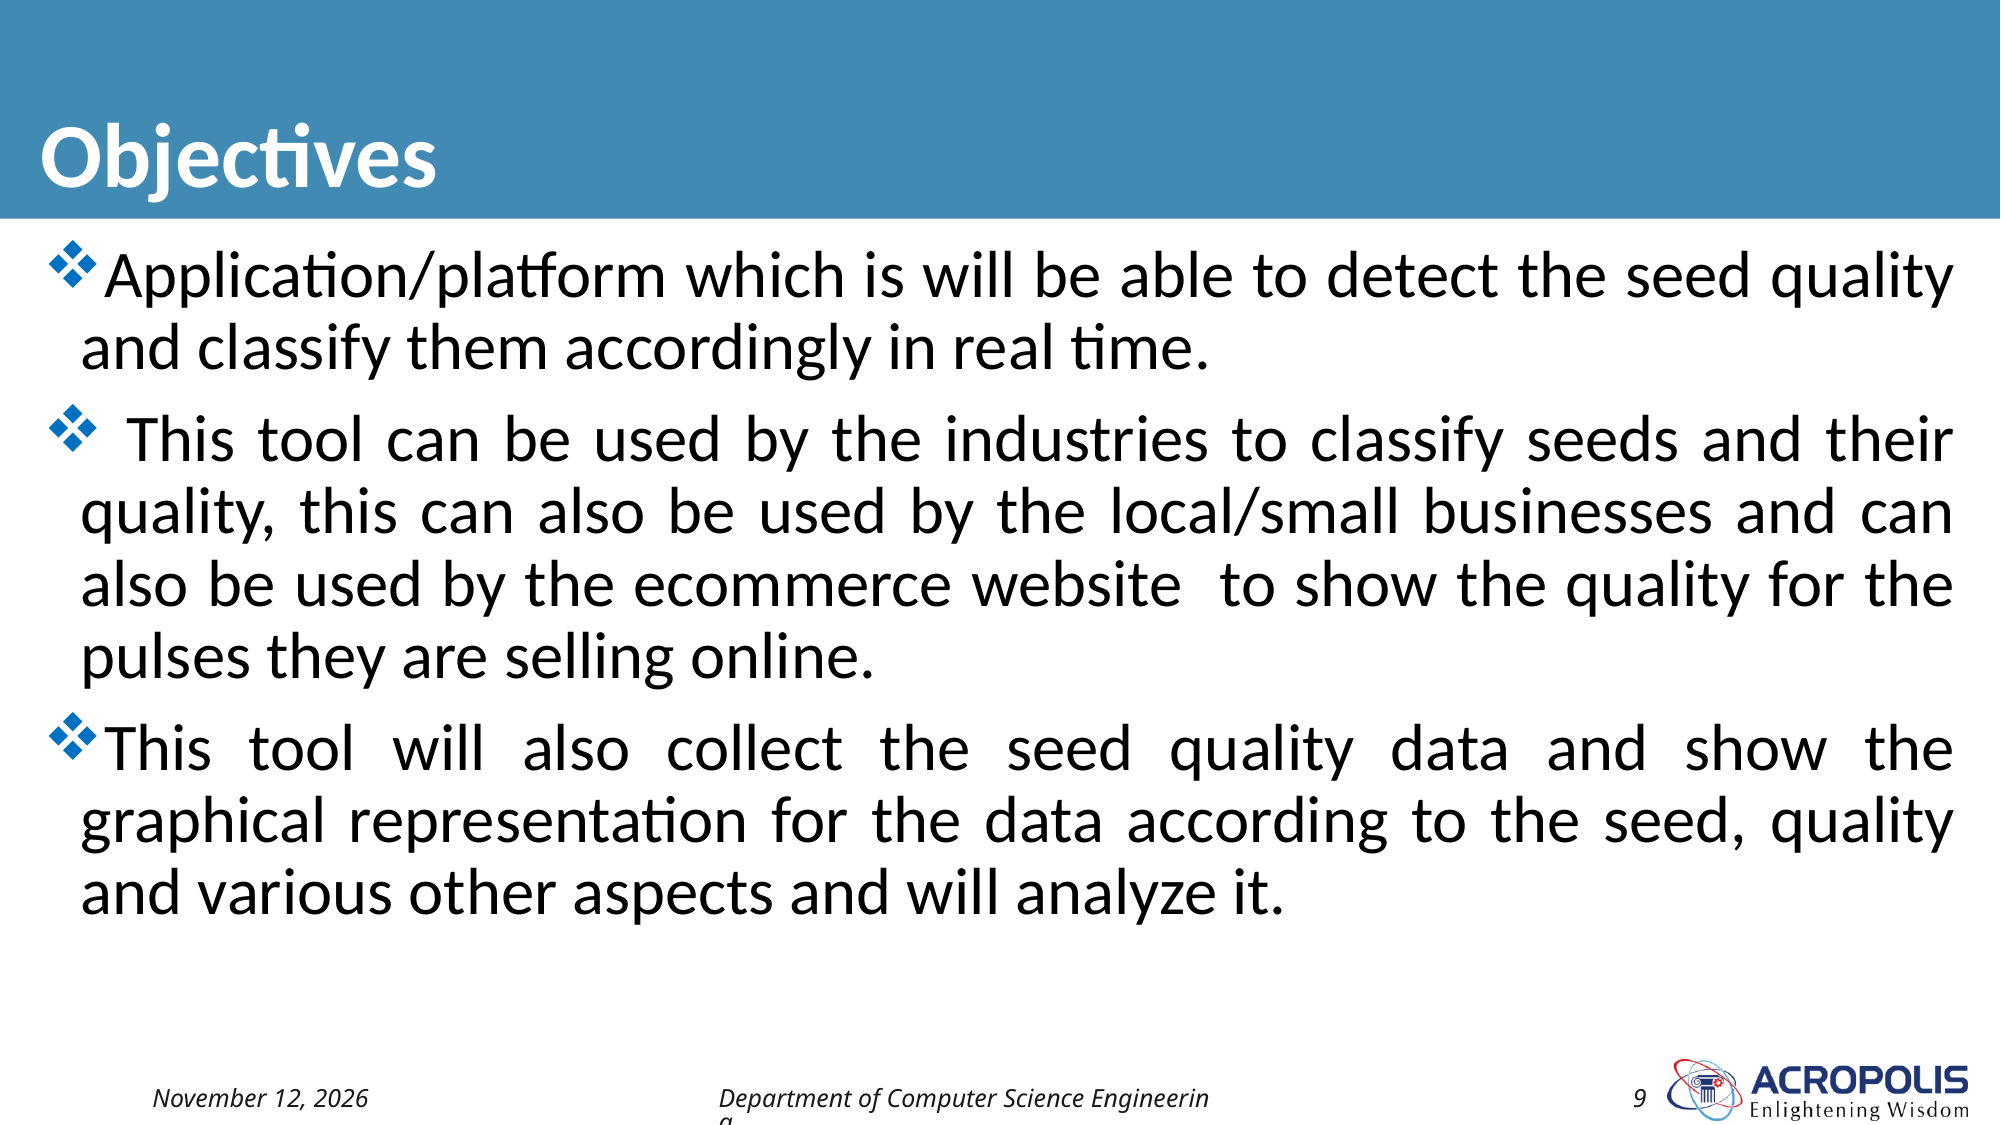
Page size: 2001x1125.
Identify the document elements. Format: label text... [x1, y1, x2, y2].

list Application/platform which is will be able to detect the seed quality and classify them accordingly in real time. This tool can be used by the industries to classify seeds and their quality, this can also be used by the local/small businesses and can also be used by the ecommerce website to show the quality for the pulses they are selling online. This tool will also collect the seed quality data and show the graphical representation for the data according to the seed, quality and various other aspects and will analyze it. [28, 232, 1972, 1072]
footer Department of Computer Science Engineering [703, 1076, 1229, 1122]
picture [1667, 1072, 1968, 1121]
slide_number 9 [1436, 1076, 1662, 1122]
title Objectives [25, 0, 1974, 214]
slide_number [137, 1076, 663, 1122]
